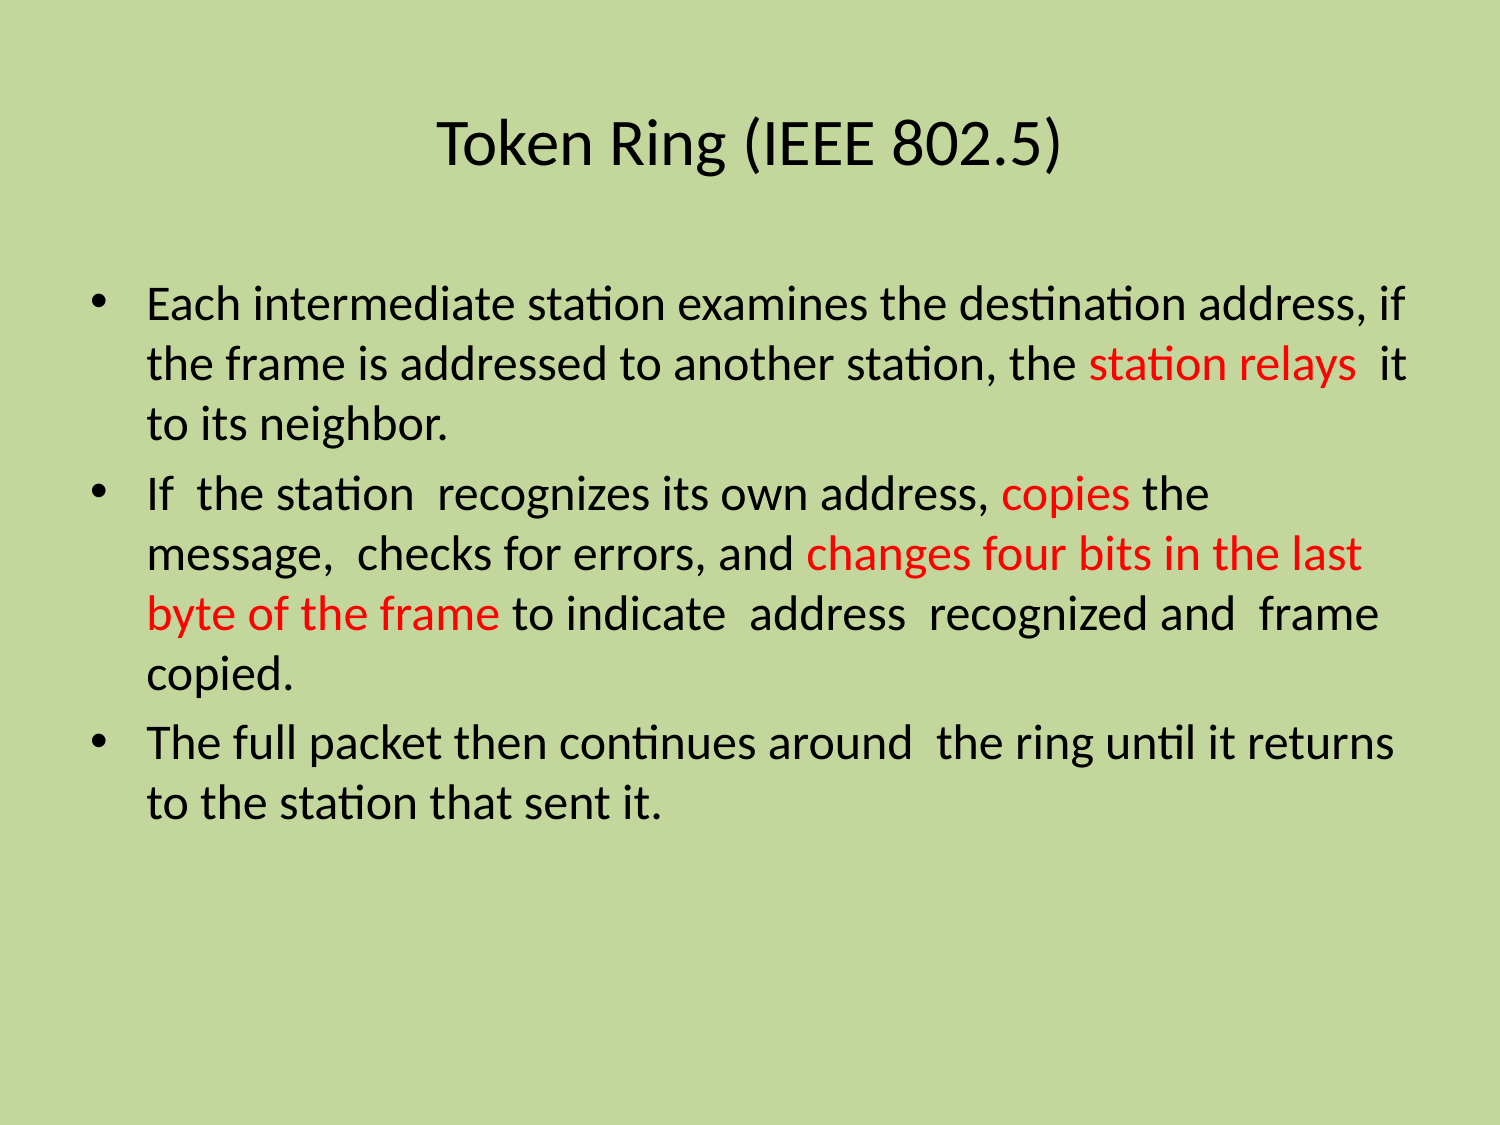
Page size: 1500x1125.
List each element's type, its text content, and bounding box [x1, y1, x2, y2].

list Each intermediate station examines the destination address, if the frame is addressed to another station, the station relays it to its neighbor. If the station recognizes its own address, copies the message, checks for errors, and changes four bits in the last byte of the frame to indicate address recognized and frame copied. The full packet then continues around the ring until it returns to the station that sent it. [75, 262, 1425, 1005]
title Token Ring (IEEE 802.5) [75, 45, 1425, 233]
